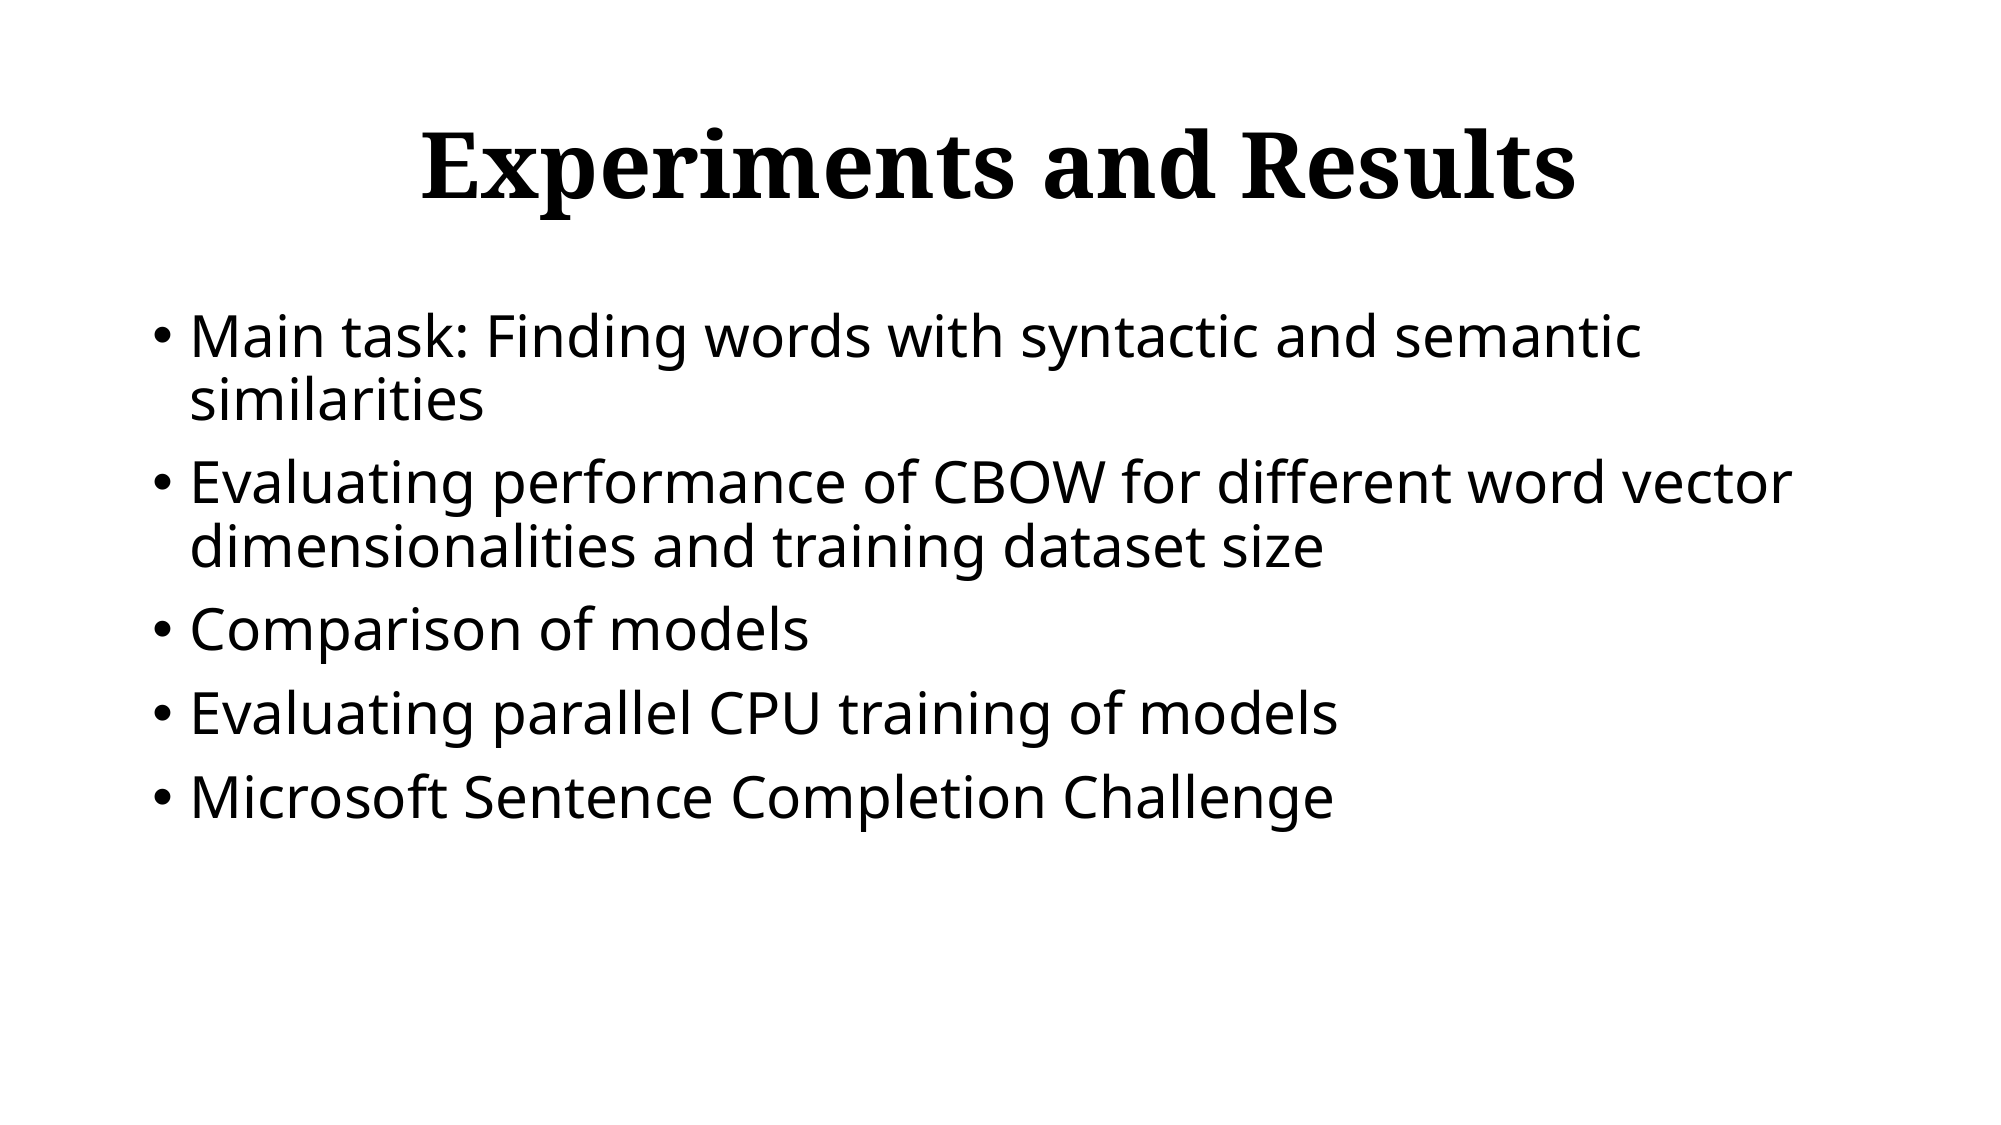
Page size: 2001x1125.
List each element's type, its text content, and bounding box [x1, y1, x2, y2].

title Experiments and Results [137, 59, 1863, 278]
list Main task: Finding words with syntactic and semantic similarities Evaluating performance of CBOW for different word vector dimensionalities and training dataset size Comparison of models Evaluating parallel CPU training of models Microsoft Sentence Completion Challenge [137, 299, 1863, 1014]
